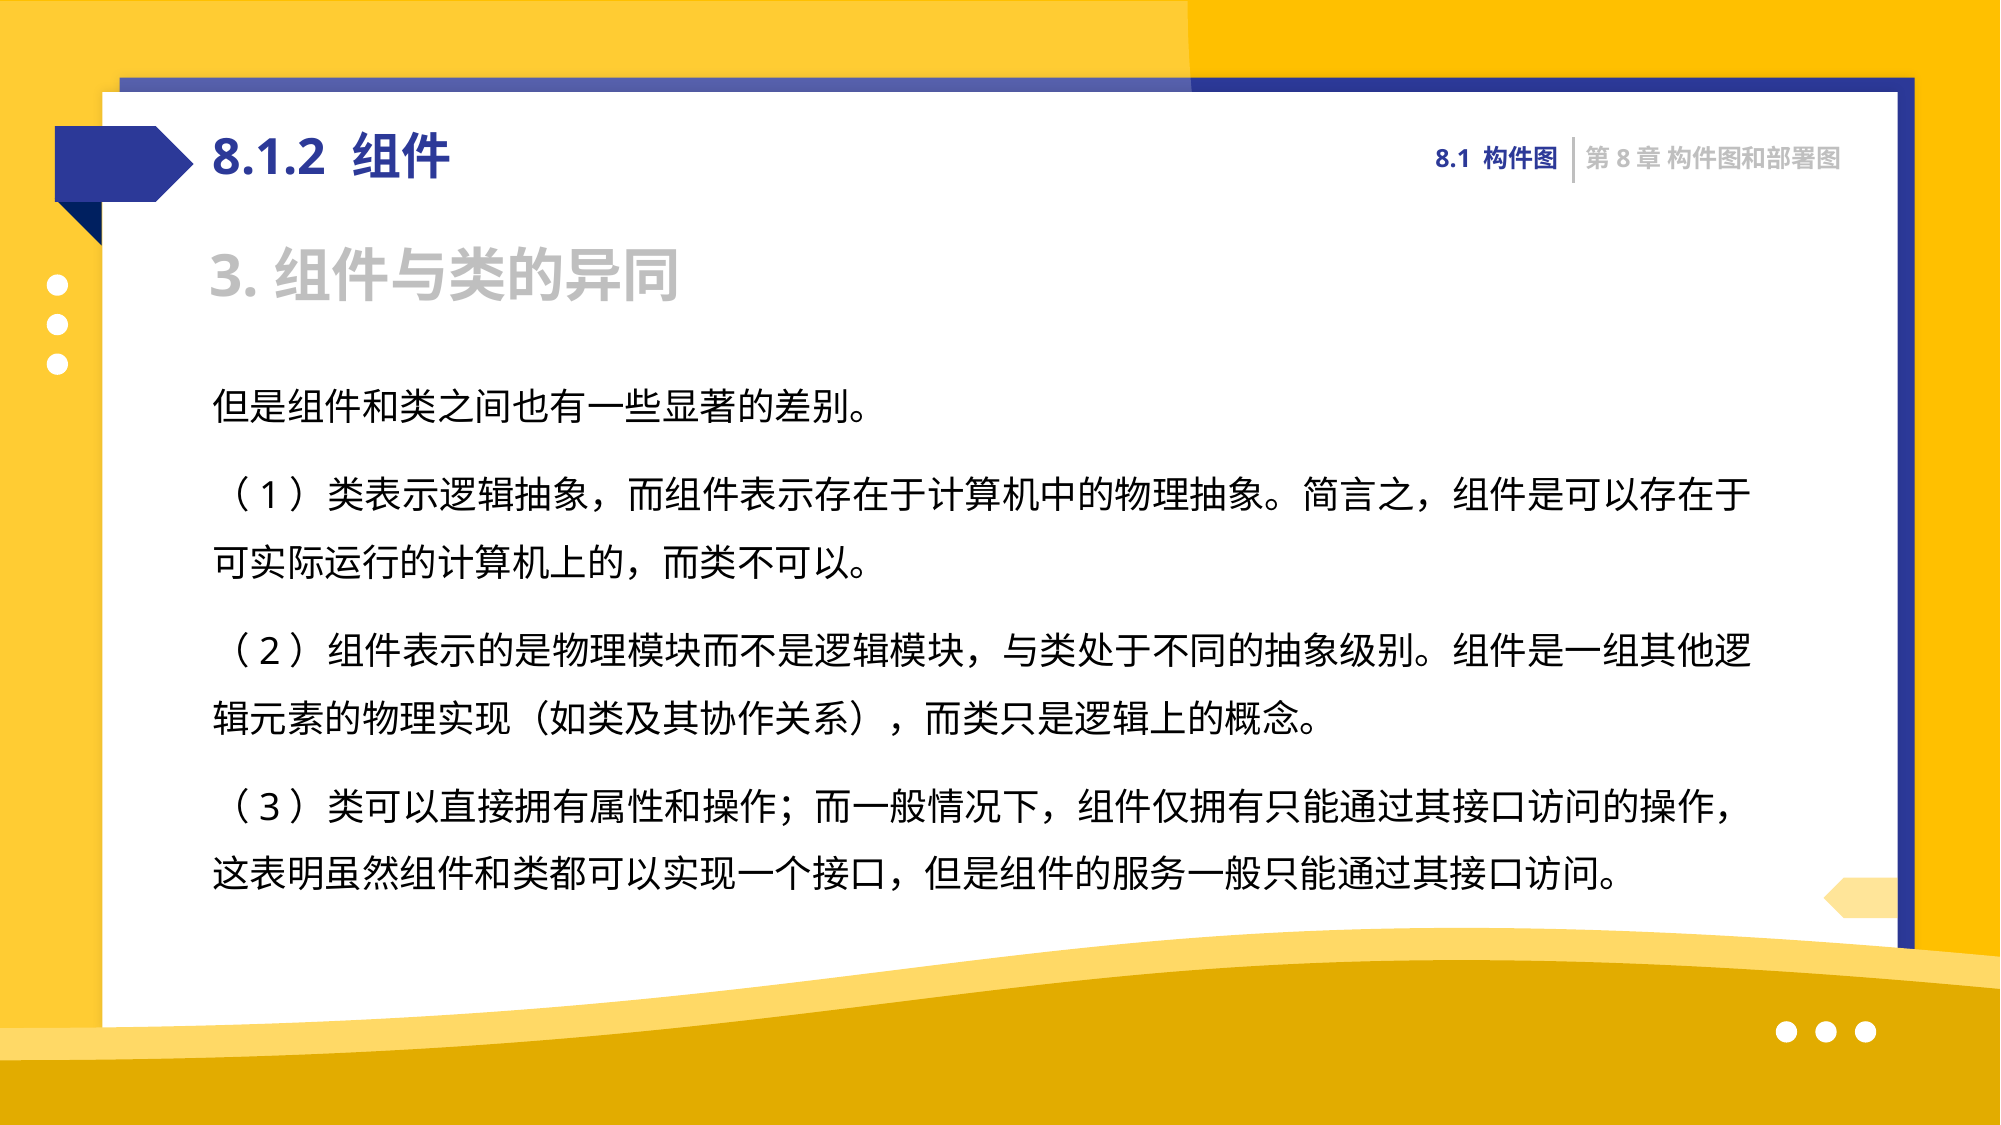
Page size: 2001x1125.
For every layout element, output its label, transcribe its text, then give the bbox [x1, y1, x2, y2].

text_box 第8章 构件图和部署图 [1574, 135, 1857, 180]
text_box 8.1.2 组件 [197, 117, 467, 193]
text_box 但是组件和类之间也有一些显著的差别。 （1）类表示逻辑抽象，而组件表示存在于计算机中的物理抽象。简言之，组件是可以存在于可实际运行的计算机上的，而类不可以。 （2）组件表示的是物理模块而不是逻辑模块，与类处于不同的抽象级别。组件是一组其他逻辑元素的物理实现（如类及其协作关系），而类只是逻辑上的概念。 （3）类可以直接拥有属性和操作；而一般情况下，组件仅拥有只能通过其接口访问的操作，这表明虽然组件和类都可以实现一个接口，但是组件的服务一般只能通过其接口访问。 [197, 353, 1803, 903]
text_box 3.组件与类的异同 [195, 230, 697, 315]
text_box 8.1 构件图 [1414, 135, 1574, 180]
